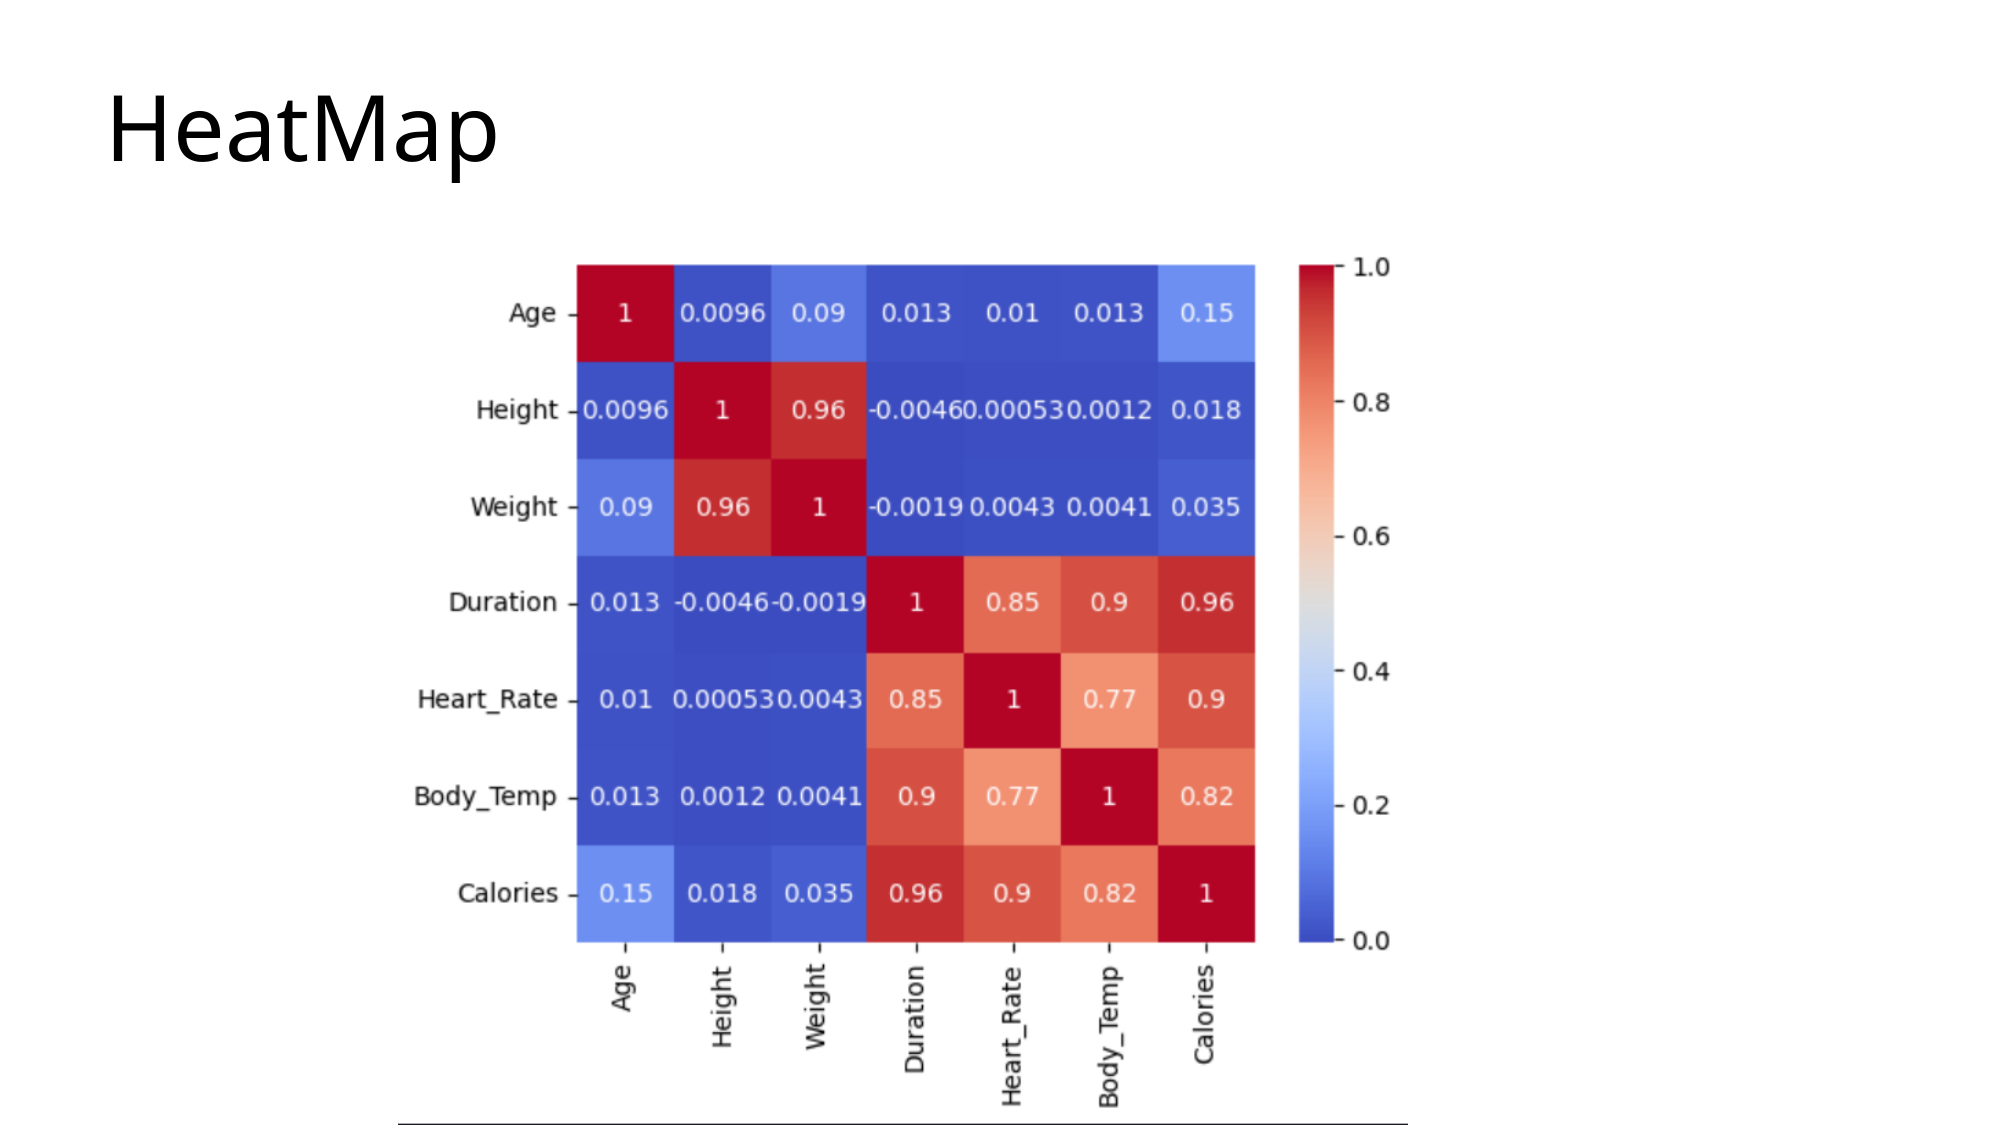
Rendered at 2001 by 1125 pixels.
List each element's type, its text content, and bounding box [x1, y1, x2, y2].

picture [398, 240, 1408, 1125]
title HeatMap [90, 22, 1816, 241]
